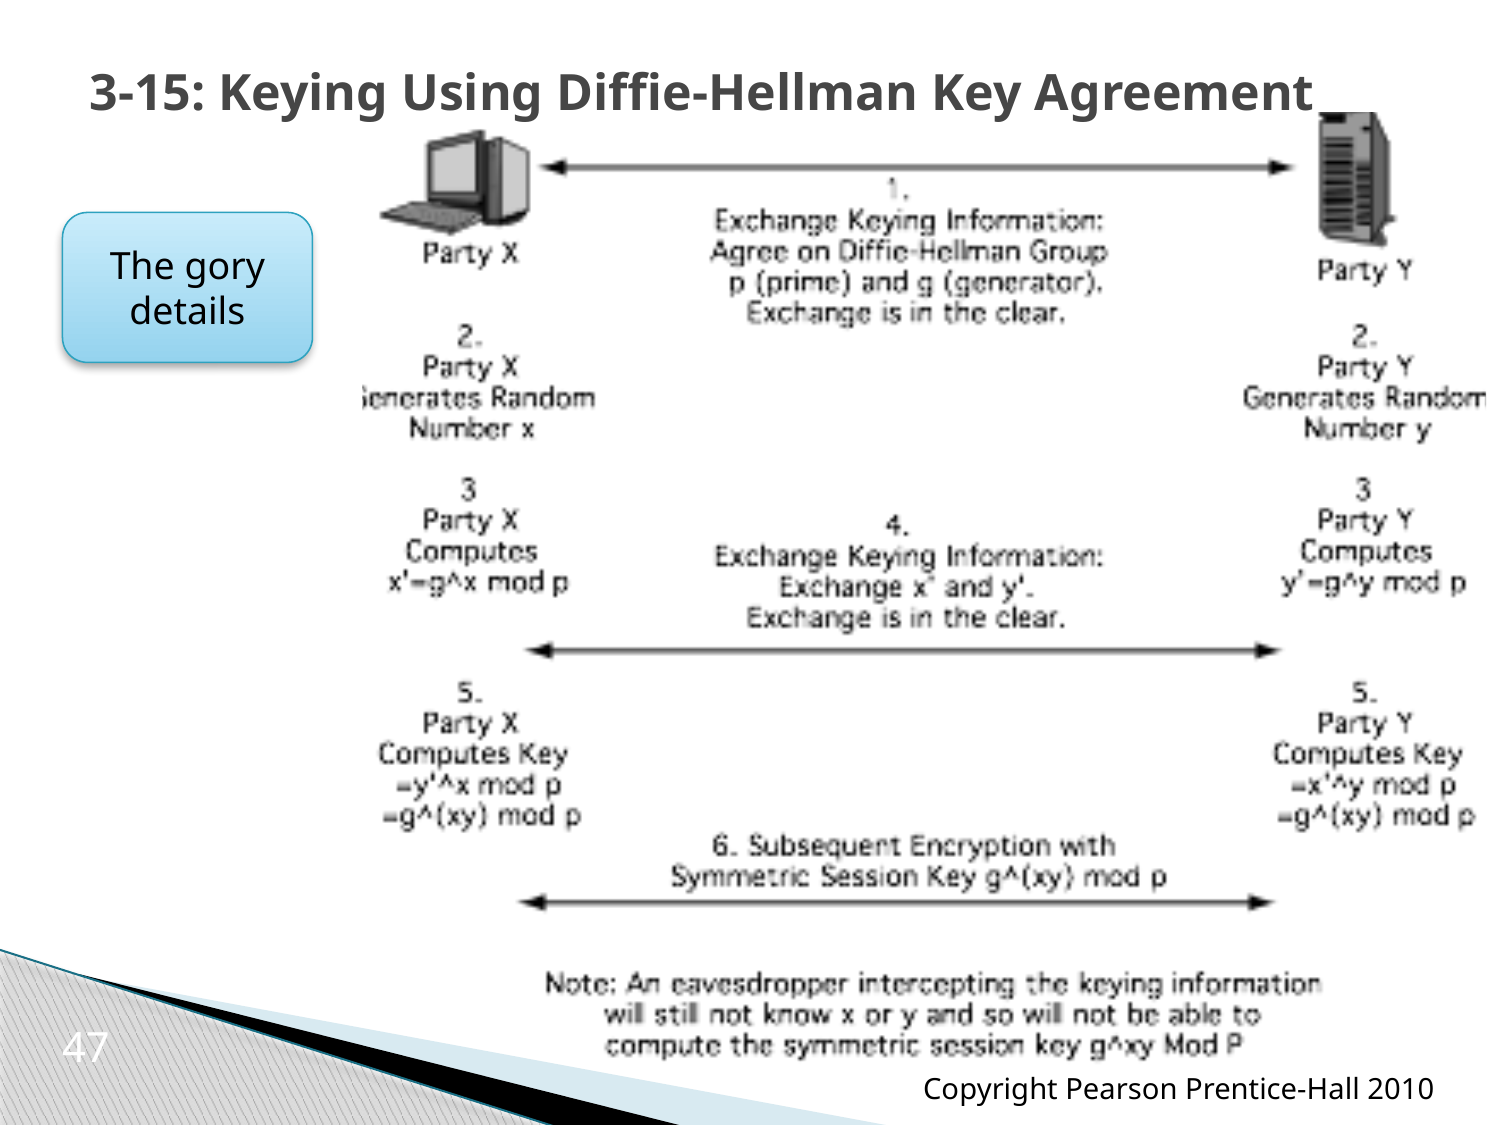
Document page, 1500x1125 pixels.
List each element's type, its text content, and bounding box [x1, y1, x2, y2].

footer Copyright Pearson Prentice-Hall 2010 [737, 1087, 1450, 1113]
text_box The gory details [61, 211, 314, 364]
slide_number 47 [0, 1025, 125, 1085]
title 3-15: Keying Using Diffie-Hellman Key Agreement [75, 24, 1425, 155]
picture [362, 112, 1487, 1076]
